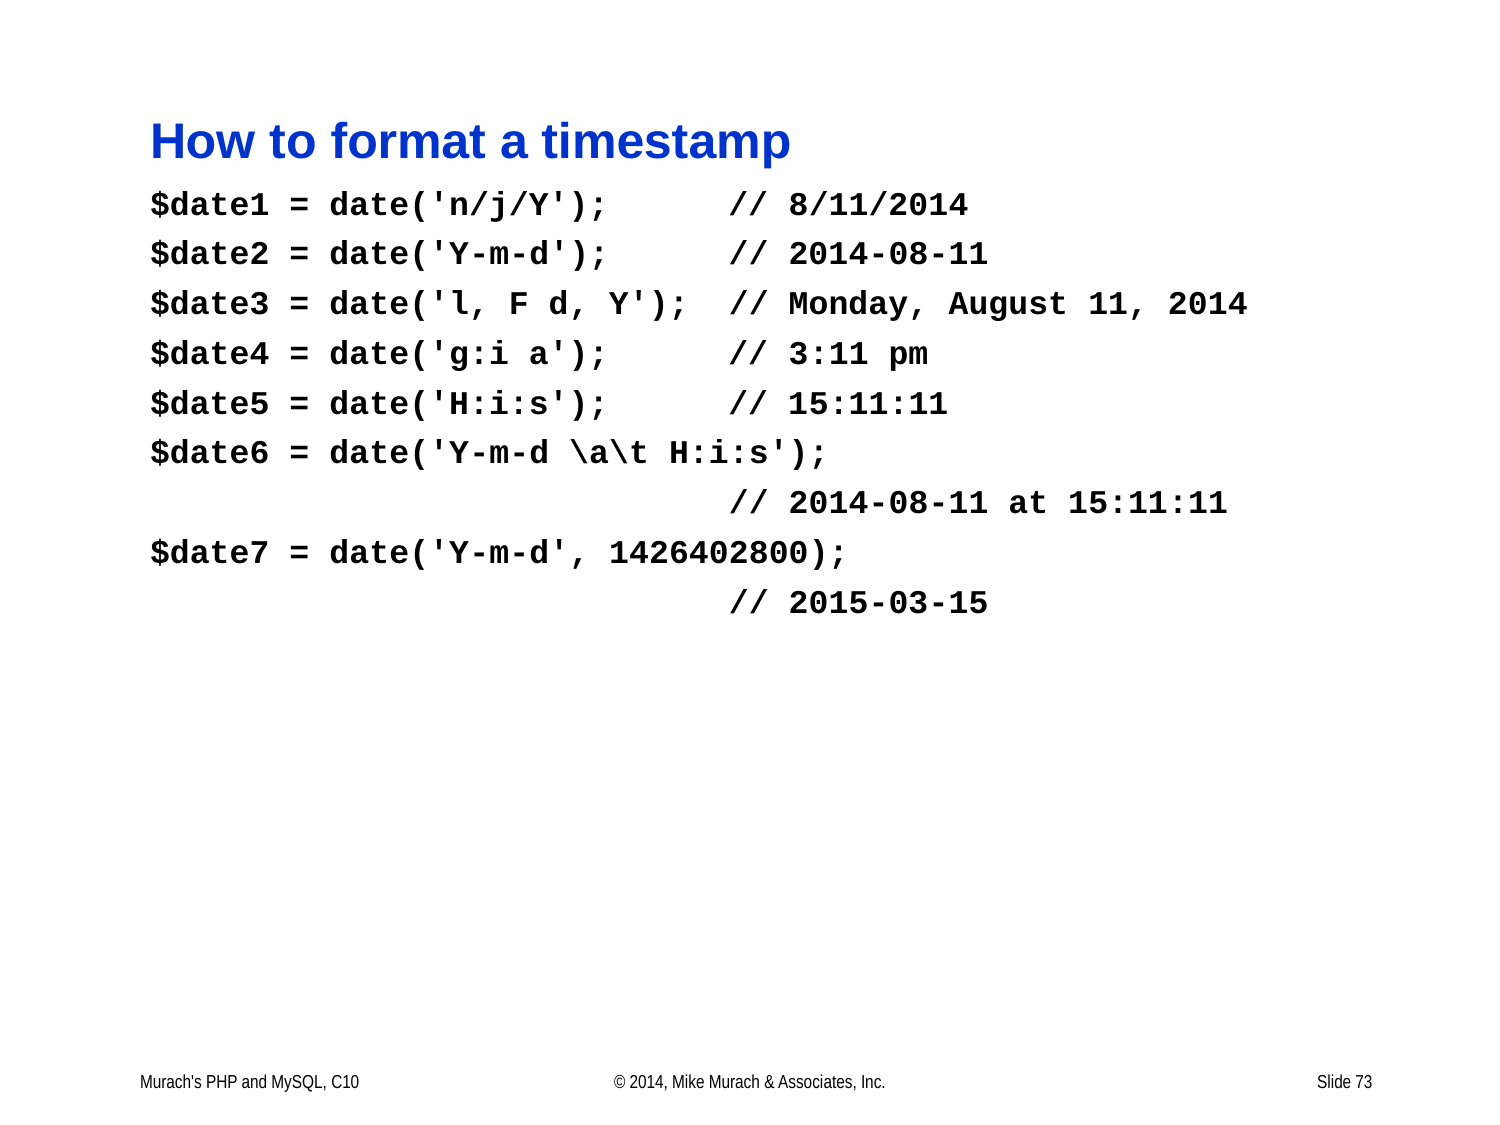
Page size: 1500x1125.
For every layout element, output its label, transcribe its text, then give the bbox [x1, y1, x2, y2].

footer © 2014, Mike Murach & Associates, Inc. [474, 1025, 1025, 1100]
slide_number Slide 73 [1074, 1025, 1388, 1100]
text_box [149, 187, 1346, 707]
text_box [149, 112, 1128, 183]
slide_number Murach's PHP and MySQL, C10 [125, 1025, 450, 1100]
